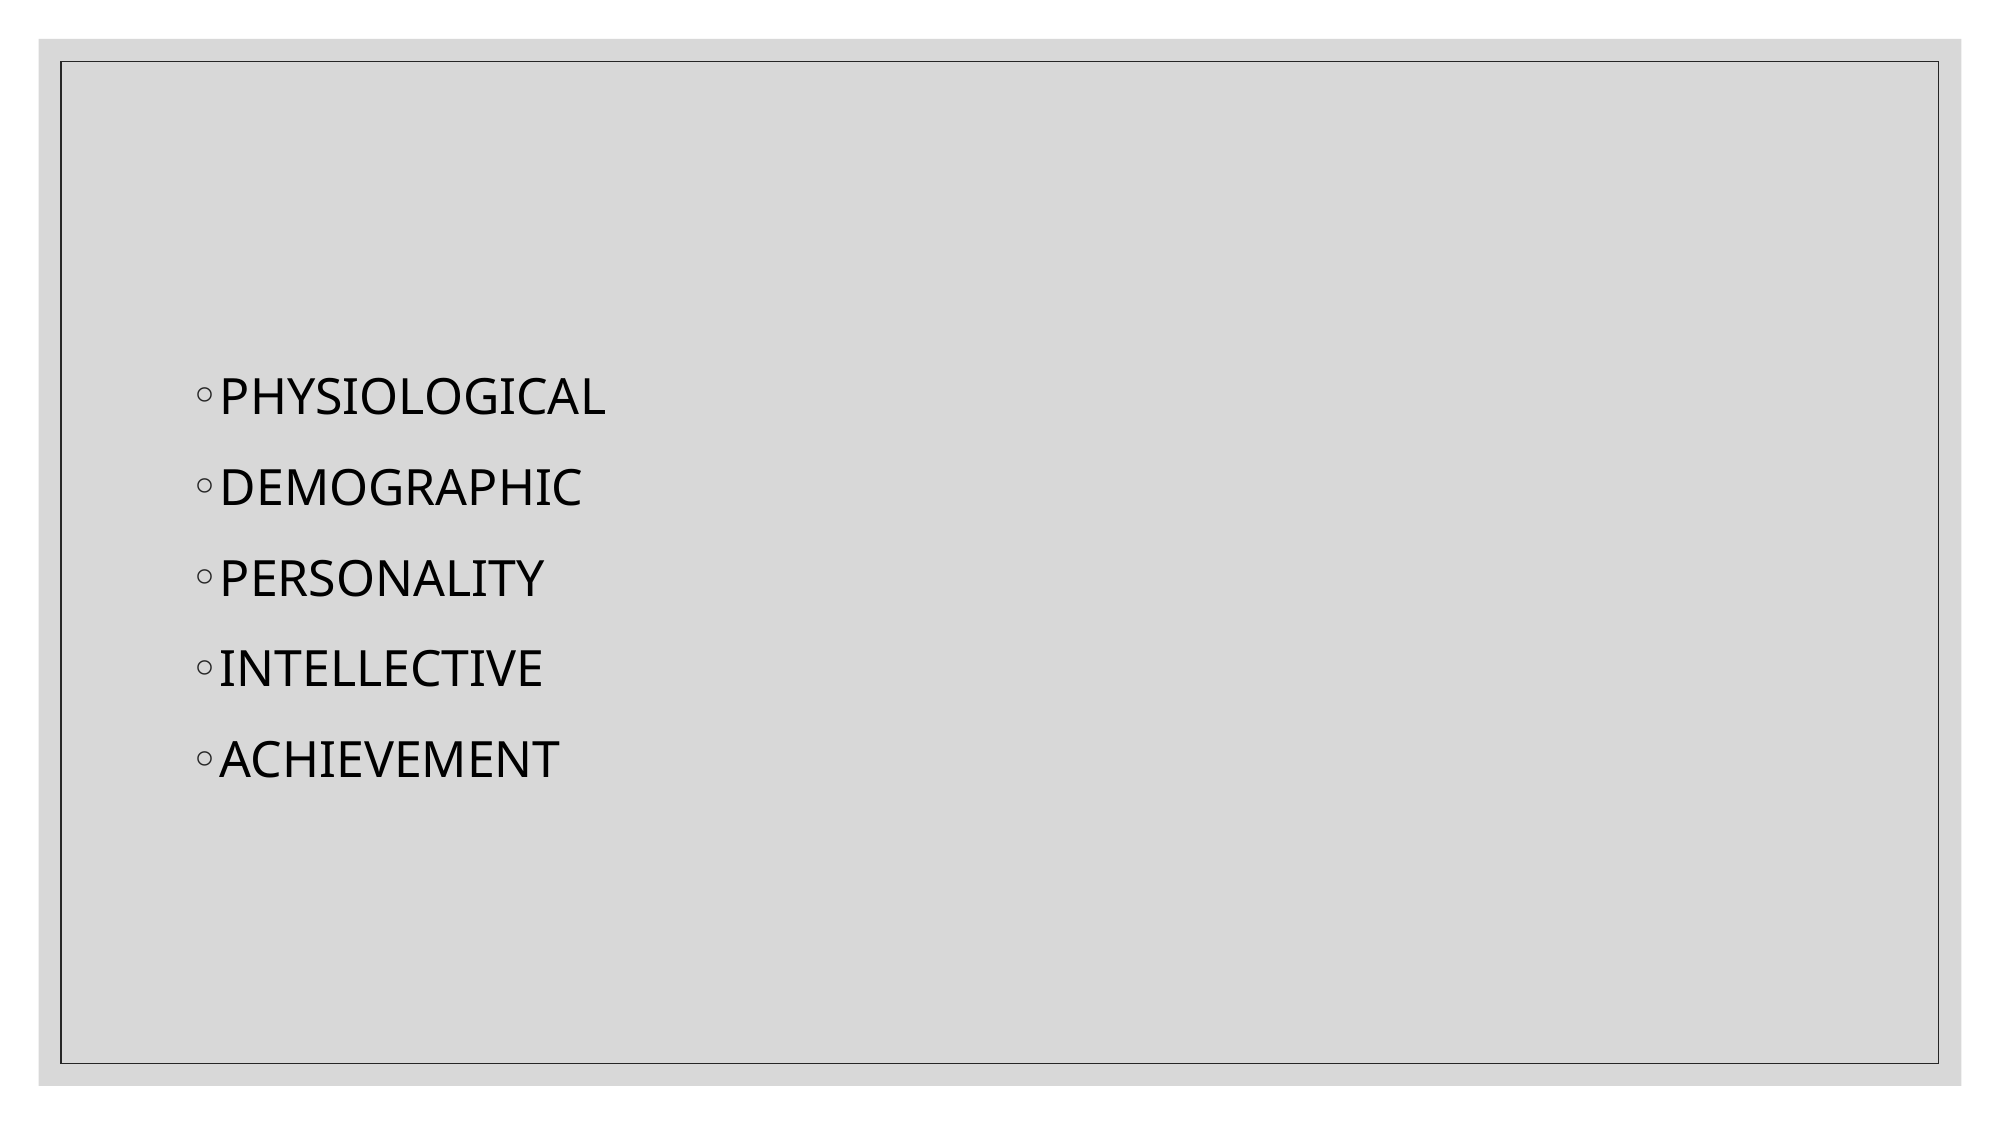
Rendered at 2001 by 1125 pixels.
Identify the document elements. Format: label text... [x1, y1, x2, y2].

list PHYSIOLOGICAL DEMOGRAPHIC PERSONALITY INTELLECTIVE ACHIEVEMENT [174, 345, 1825, 977]
